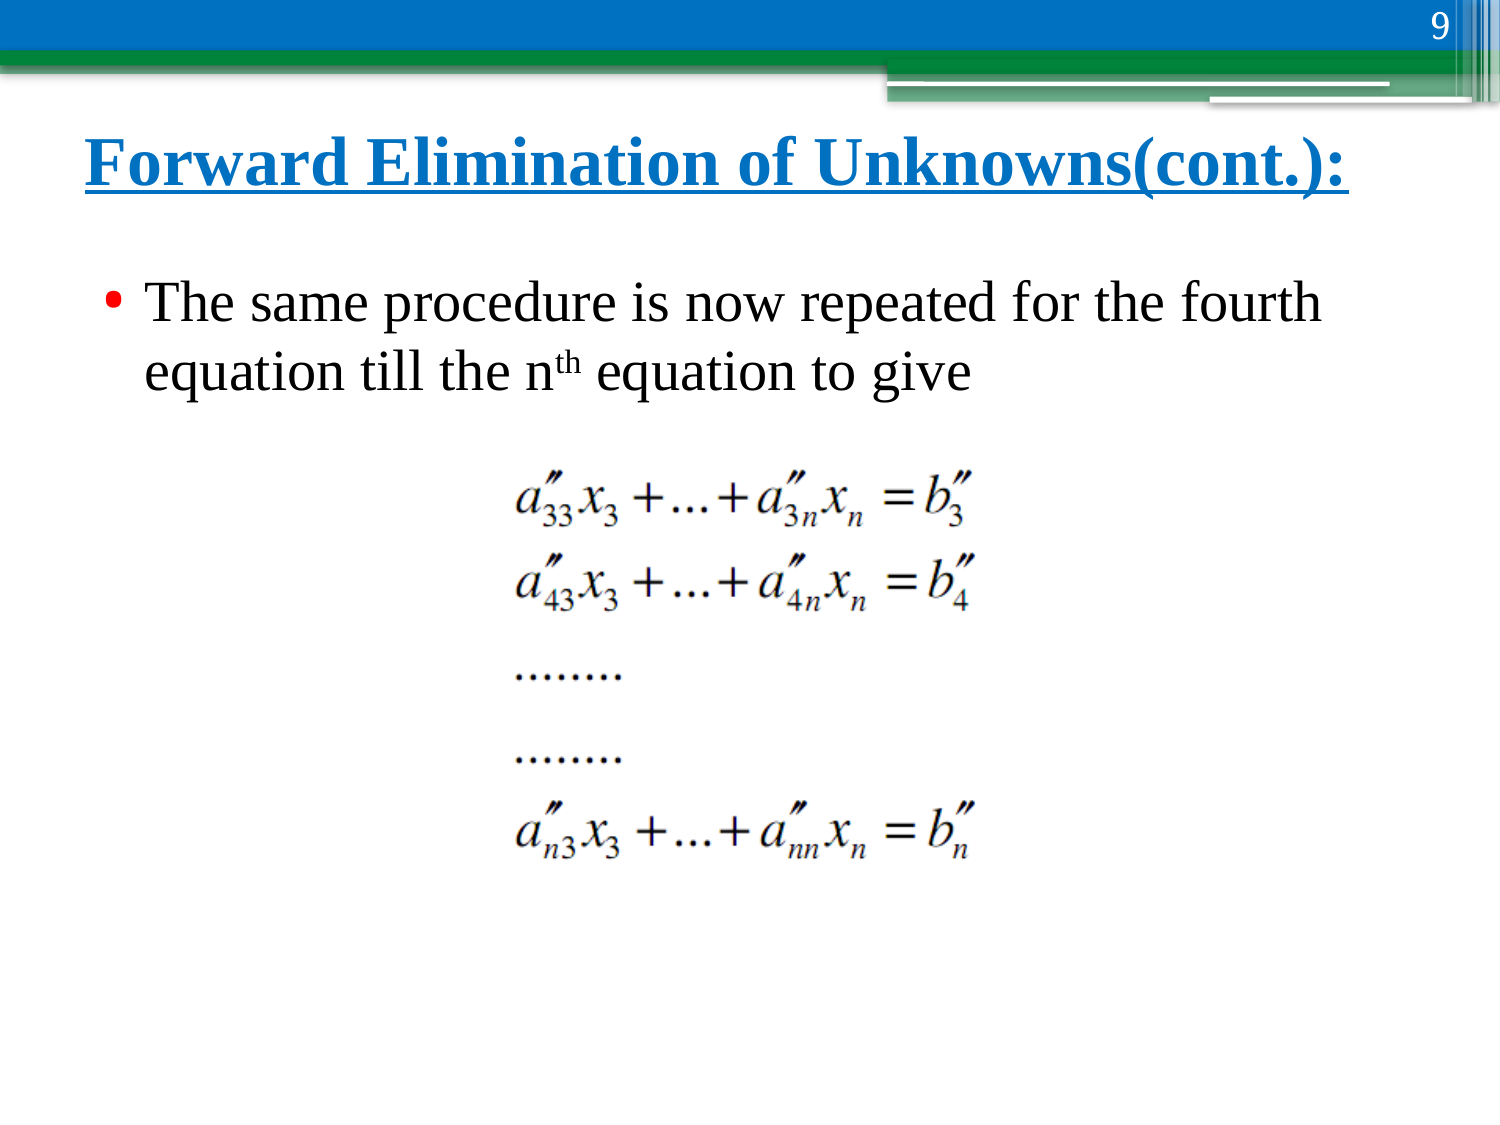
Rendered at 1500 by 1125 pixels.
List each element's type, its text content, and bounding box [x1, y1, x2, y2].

list The same procedure is now repeated for the fourth equation till the nth equation to give [70, 255, 1414, 1044]
slide_number 9 [1341, 0, 1466, 61]
picture [500, 467, 1000, 869]
title Forward Elimination of Unknowns(cont.): [70, 70, 1421, 246]
